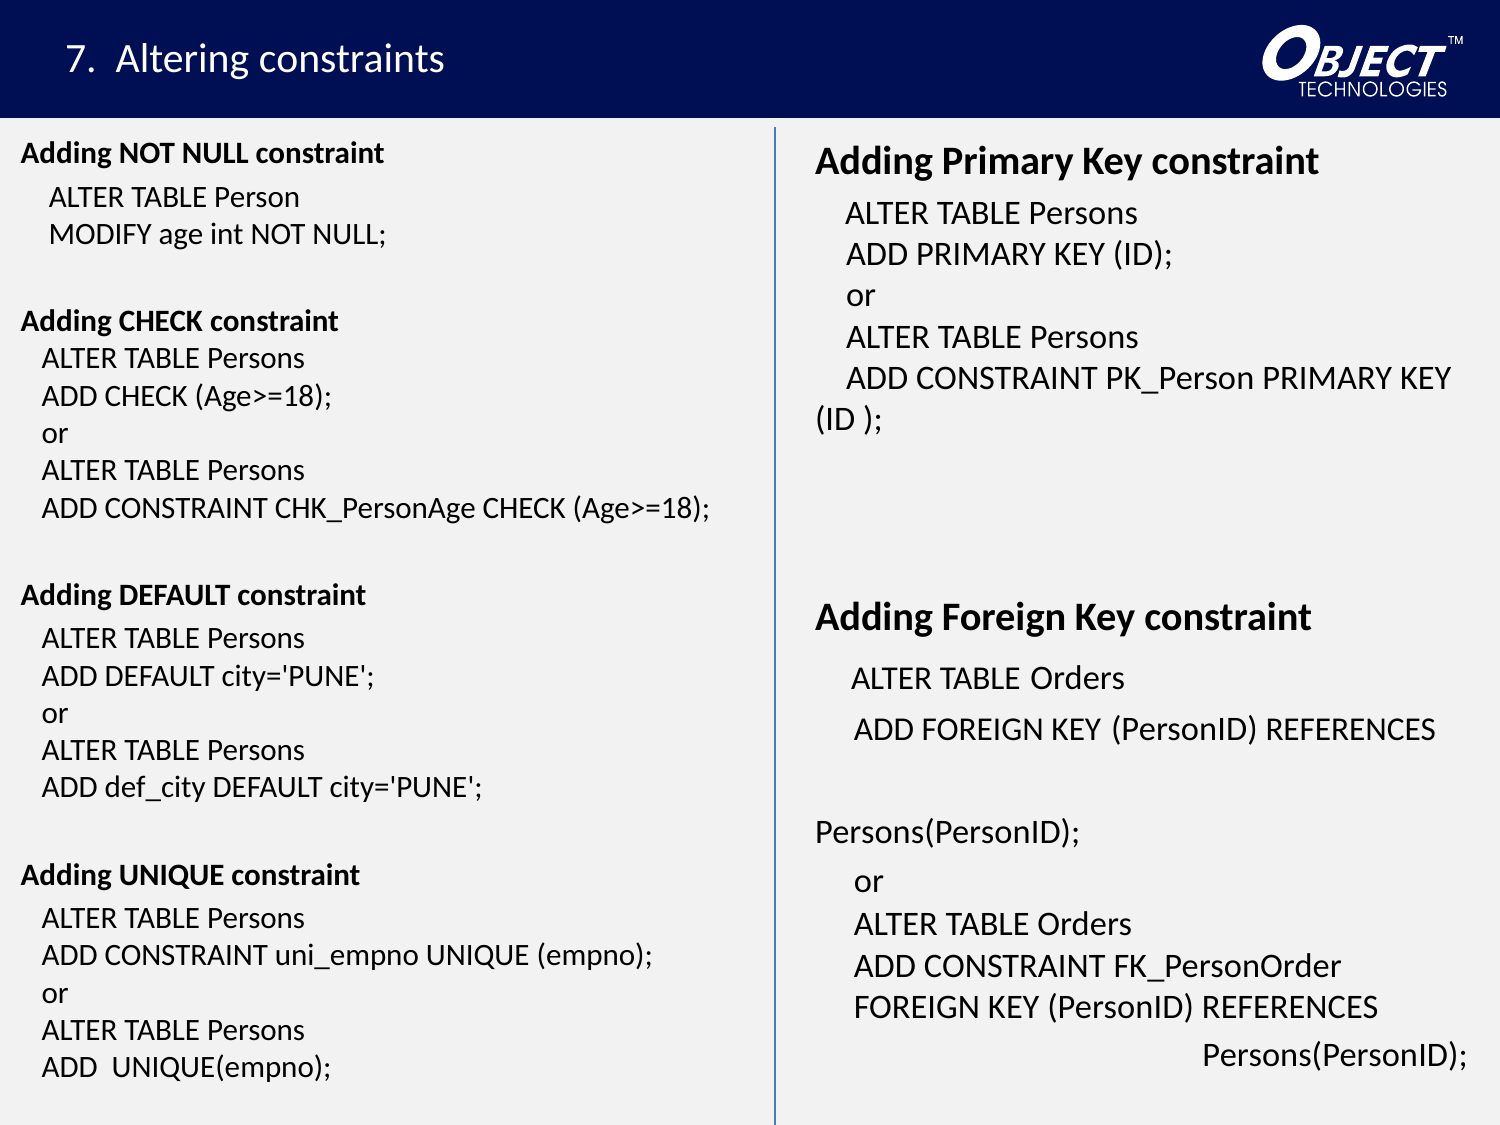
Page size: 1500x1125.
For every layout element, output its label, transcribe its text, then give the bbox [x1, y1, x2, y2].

list Adding Primary Key constraint ALTER TABLE Persons ADD PRIMARY KEY (ID); or ALTER TABLE Persons ADD CONSTRAINT PK_Person PRIMARY KEY (ID ); Adding Foreign Key constraint ALTER TABLE Orders ADD FOREIGN KEY (PersonID) REFERENCES Persons(PersonID); or ALTER TABLE Orders ADD CONSTRAINT FK_PersonOrder FOREIGN KEY (PersonID) REFERENCES Persons(PersonID); [800, 127, 1488, 1113]
title 7. Altering constraints [50, 24, 1425, 88]
list Adding NOT NULL constraint ALTER TABLE Person MODIFY age int NOT NULL; Adding CHECK constraint ALTER TABLE Persons ADD CHECK (Age>=18); or ALTER TABLE Persons ADD CONSTRAINT CHK_PersonAge CHECK (Age>=18); Adding DEFAULT constraint ALTER TABLE Persons ADD DEFAULT city='PUNE'; or ALTER TABLE Persons ADD def_city DEFAULT city='PUNE'; Adding UNIQUE constraint ALTER TABLE Persons ADD CONSTRAINT uni_empno UNIQUE (empno); or ALTER TABLE Persons ADD UNIQUE(empno); [5, 125, 788, 1113]
